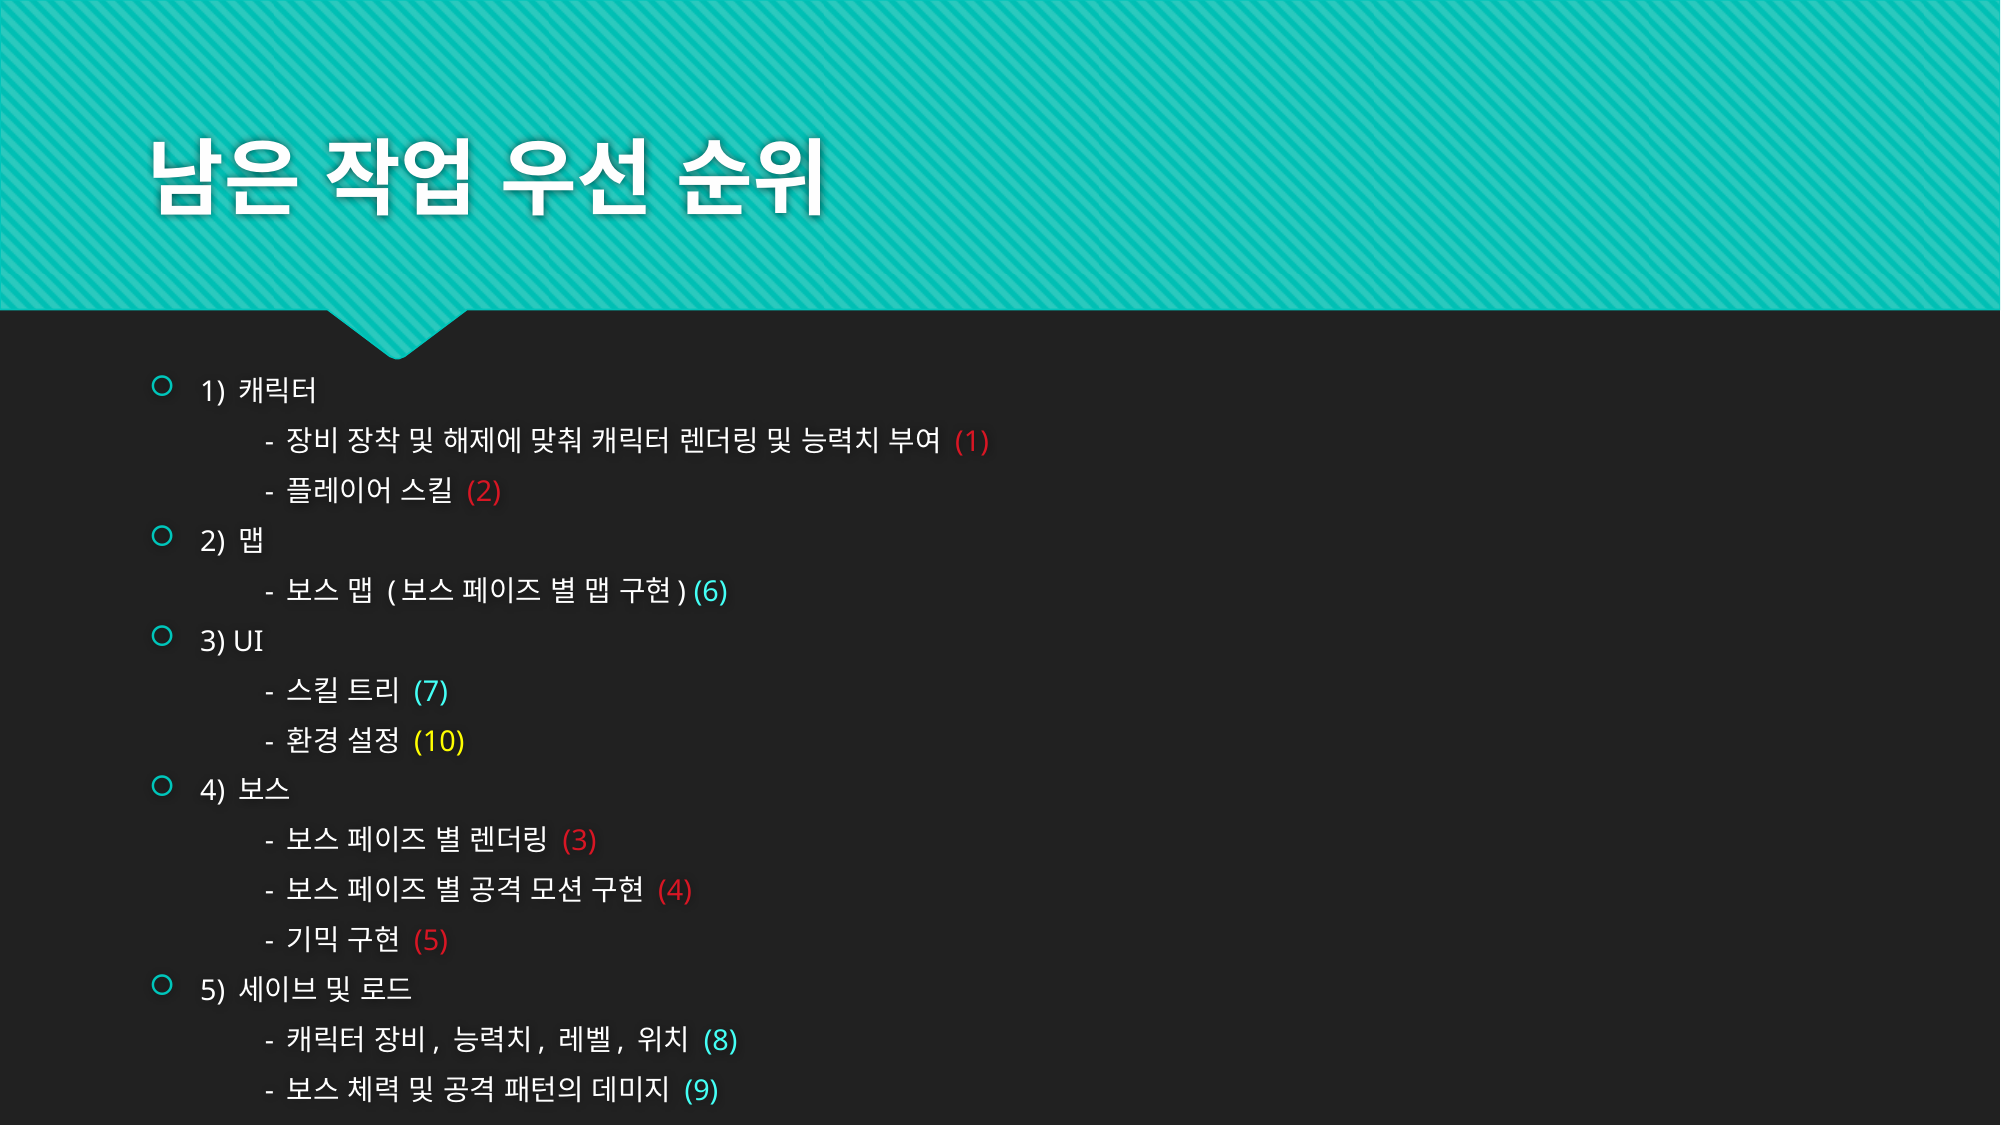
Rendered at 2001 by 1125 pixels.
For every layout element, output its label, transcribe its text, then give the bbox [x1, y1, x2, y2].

title 남은 작업 우선 순위 [132, 73, 1868, 233]
list 1) 캐릭터 - 장비 장착 및 해제에 맞춰 캐릭터 렌더링 및 능력치 부여 (1) - 플레이어 스킬 (2) 2) 맵 - 보스 맵 (보스 페이즈 별 맵 구현) (6) 3) UI - 스킬 트리 (7) - 환경 설정 (10) 4) 보스 - 보스 페이즈 별 렌더링 (3) - 보스 페이즈 별 공격 모션 구현 (4) - 기믹 구현 (5) 5) 세이브 및 로드 - 캐릭터 장비, 능력치, 레벨, 위치 (8) - 보스 체력 및 공격 패턴의 데미지 (9) [134, 364, 1866, 1115]
